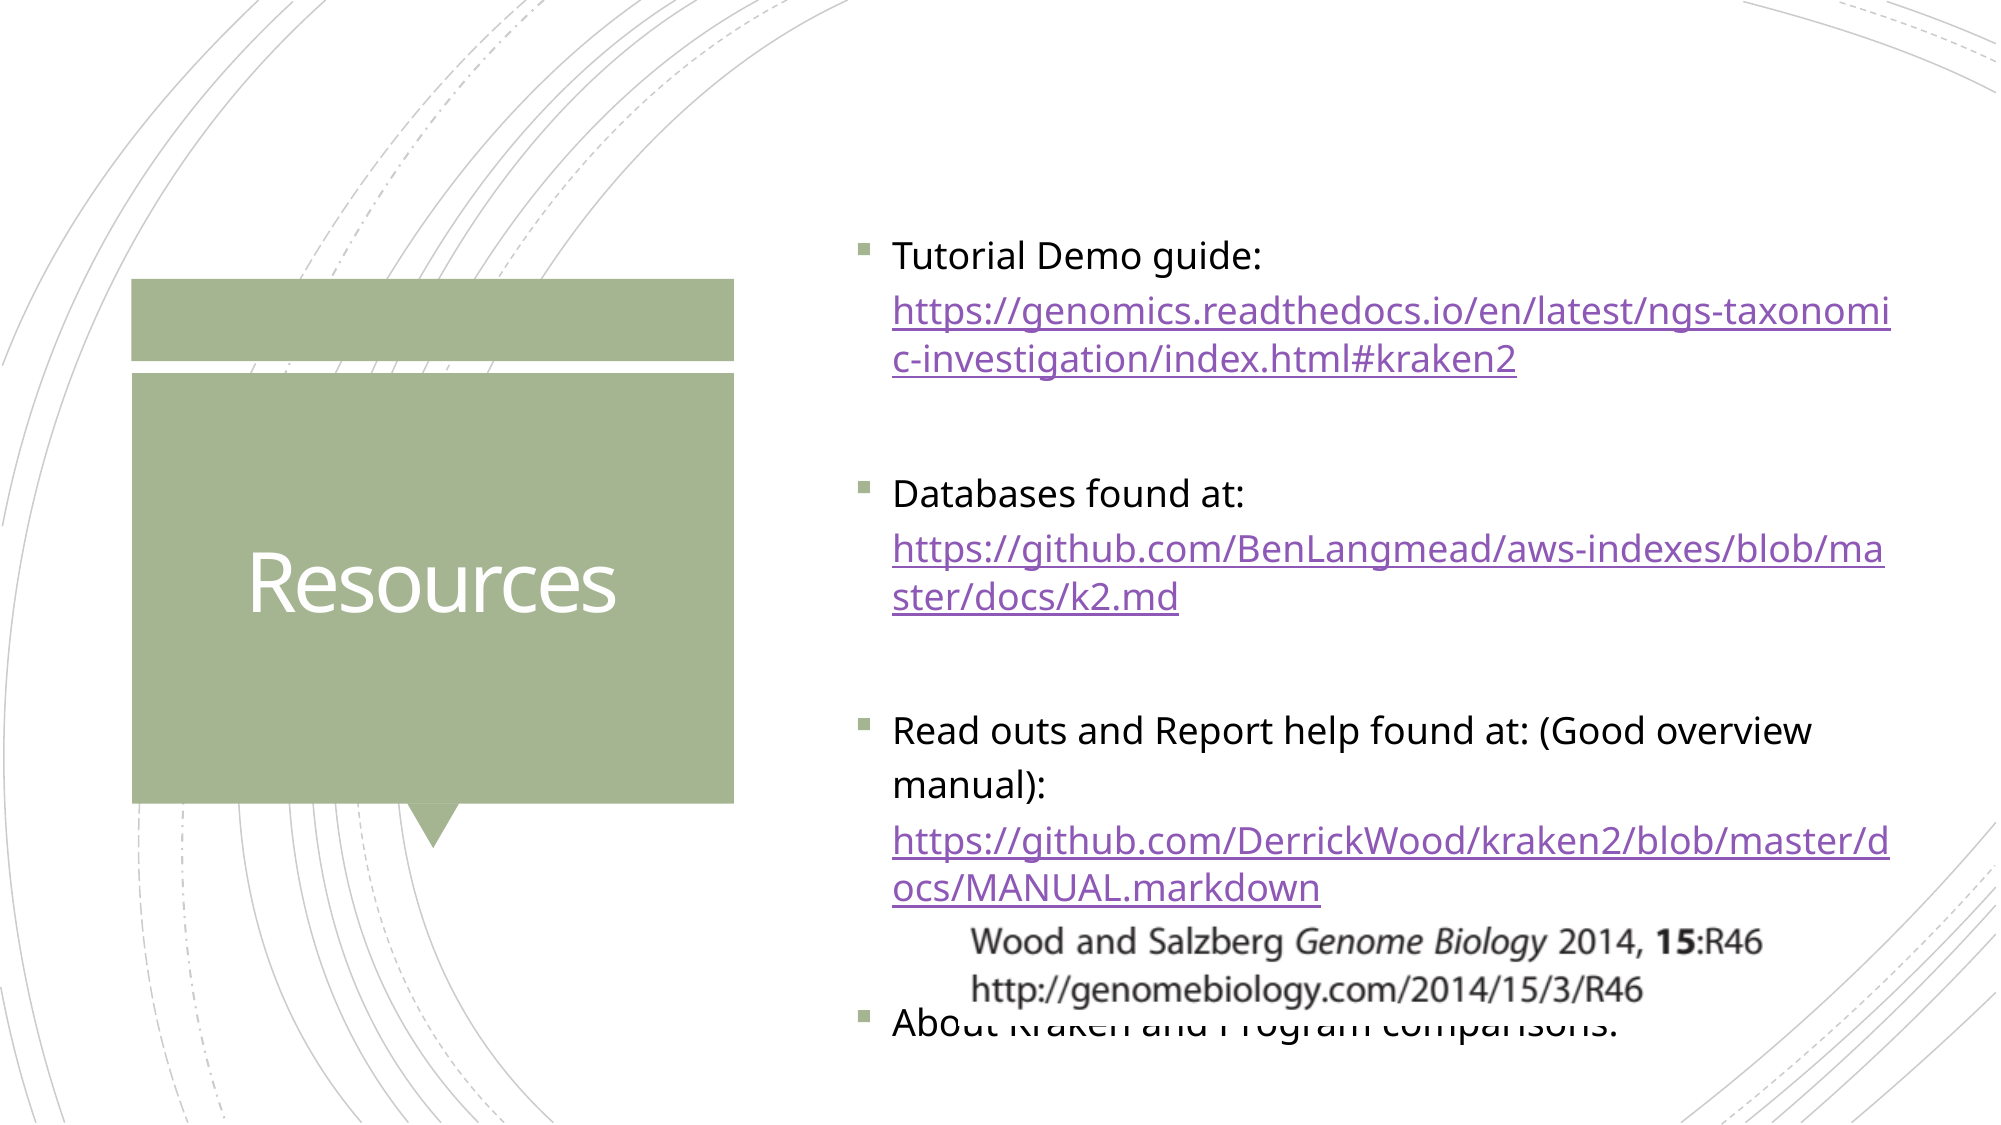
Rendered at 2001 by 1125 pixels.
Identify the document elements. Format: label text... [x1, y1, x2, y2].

picture [958, 910, 1790, 1026]
title Resources [145, 385, 720, 789]
list Tutorial Demo guide: https://genomics.readthedocs.io/en/latest/ngs-taxonomic-investigation/index.html#kraken2 Databases found at: https://github.com/BenLangmead/aws-indexes/blob/master/docs/k2.md Read outs and Report help found at: (Good overview manual): https://github.com/DerrickWood/kraken2/blob/master/docs/MANUAL.markdown About Kraken and Program comparisons: [839, 131, 1909, 993]
